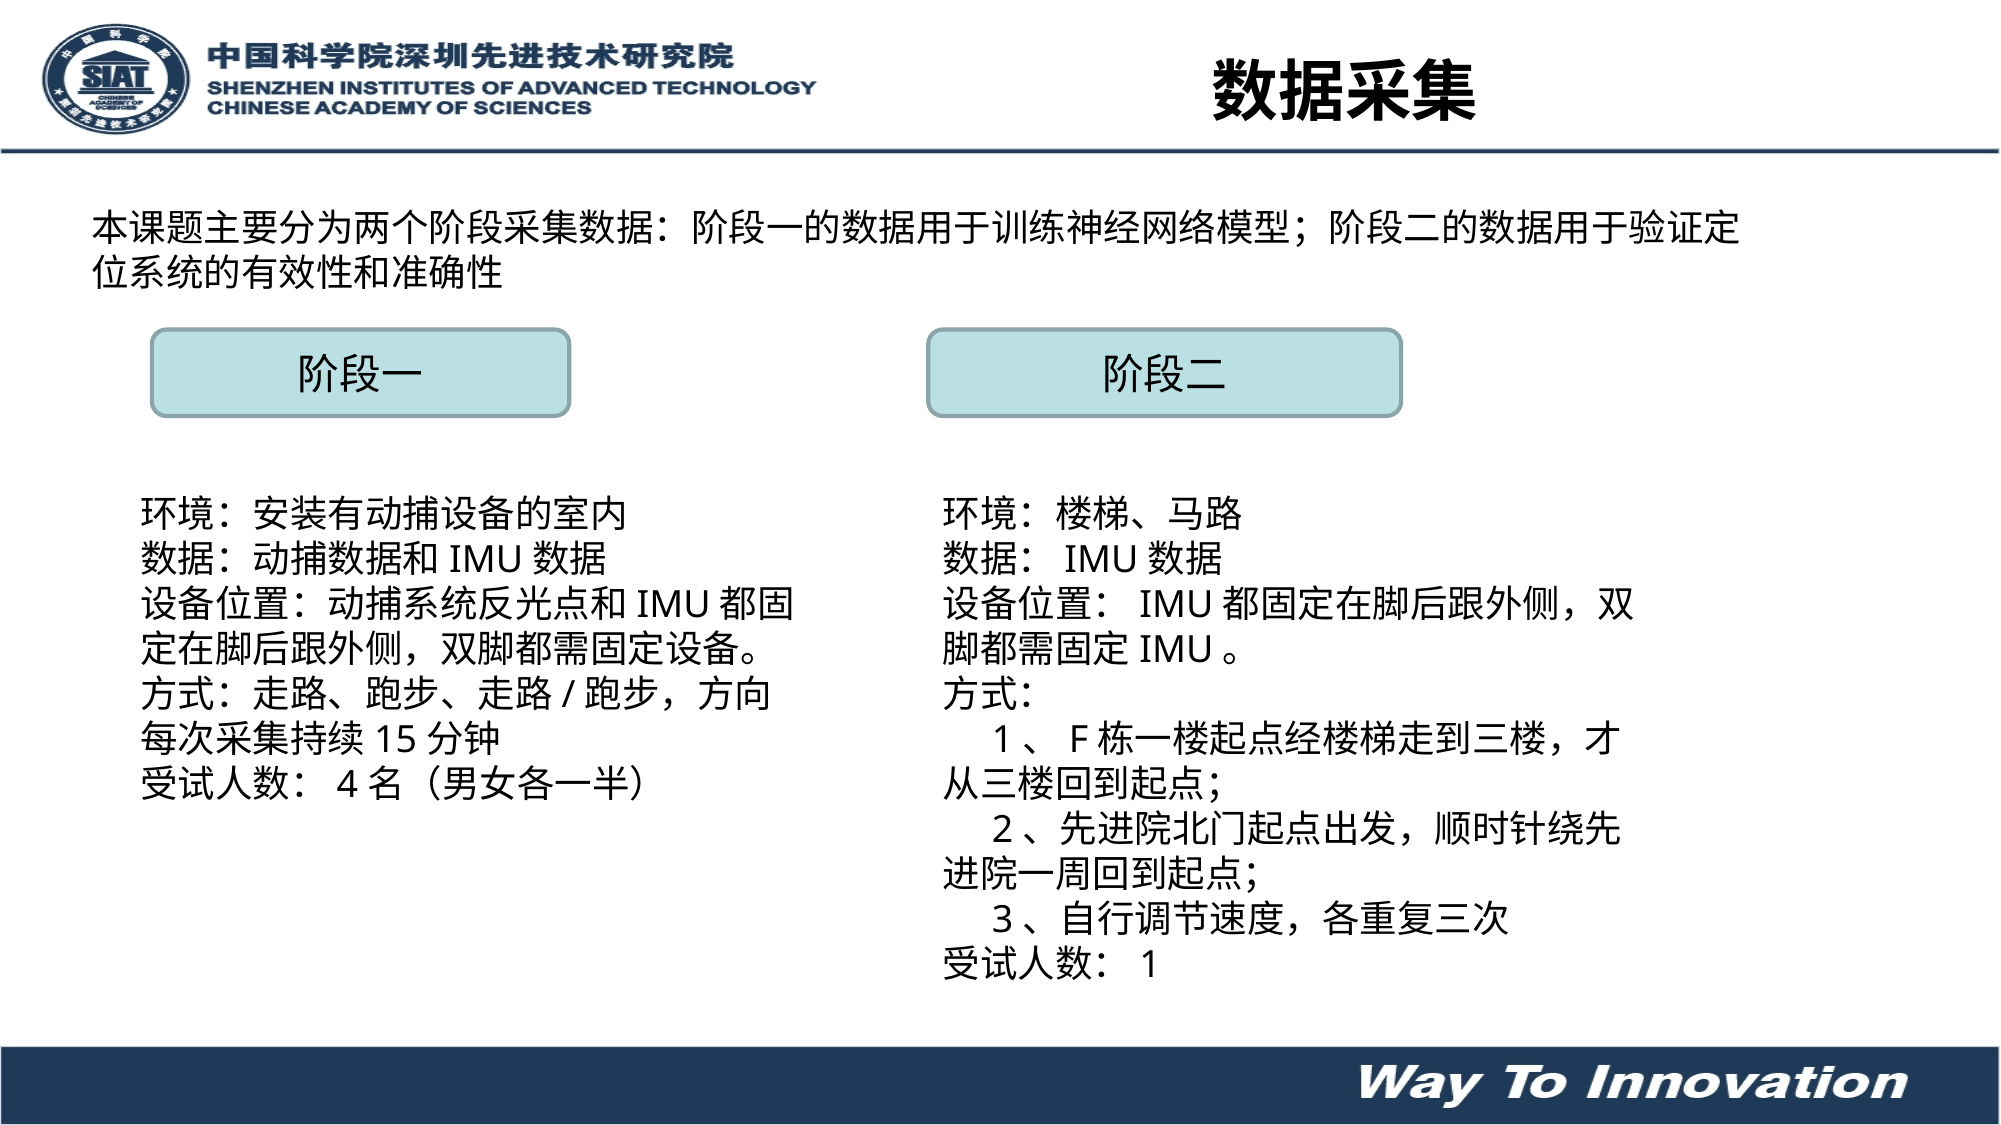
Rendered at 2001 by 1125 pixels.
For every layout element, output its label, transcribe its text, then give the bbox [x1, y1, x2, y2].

text_box 环境：楼梯、马路 数据：IMU数据 设备位置：IMU都固定在脚后跟外侧，双脚都需固定IMU。 方式： 1、F栋一楼起点经楼梯走到三楼，才从三楼回到起点； 2、先进院北门起点出发，顺时针绕先进院一周回到起点； 3、自行调节速度，各重复三次 受试人数：1 [928, 482, 1660, 993]
title 数据采集 [910, 41, 1780, 196]
text_box 本课题主要分为两个阶段采集数据：阶段一的数据用于训练神经网络模型；阶段二的数据用于验证定位系统的有效性和准确性 [76, 196, 1780, 302]
picture [0, 0, 2000, 1125]
text_box 阶段一 [149, 327, 572, 419]
text_box 环境：安装有动捕设备的室内 数据：动捕数据和IMU数据 设备位置：动捕系统反光点和IMU都固定在脚后跟外侧，双脚都需固定设备。 方式：走路、跑步、走路/跑步，方向每次采集持续15分钟 受试人数：4名（男女各一半） [125, 482, 822, 813]
text_box 阶段二 [926, 327, 1404, 419]
